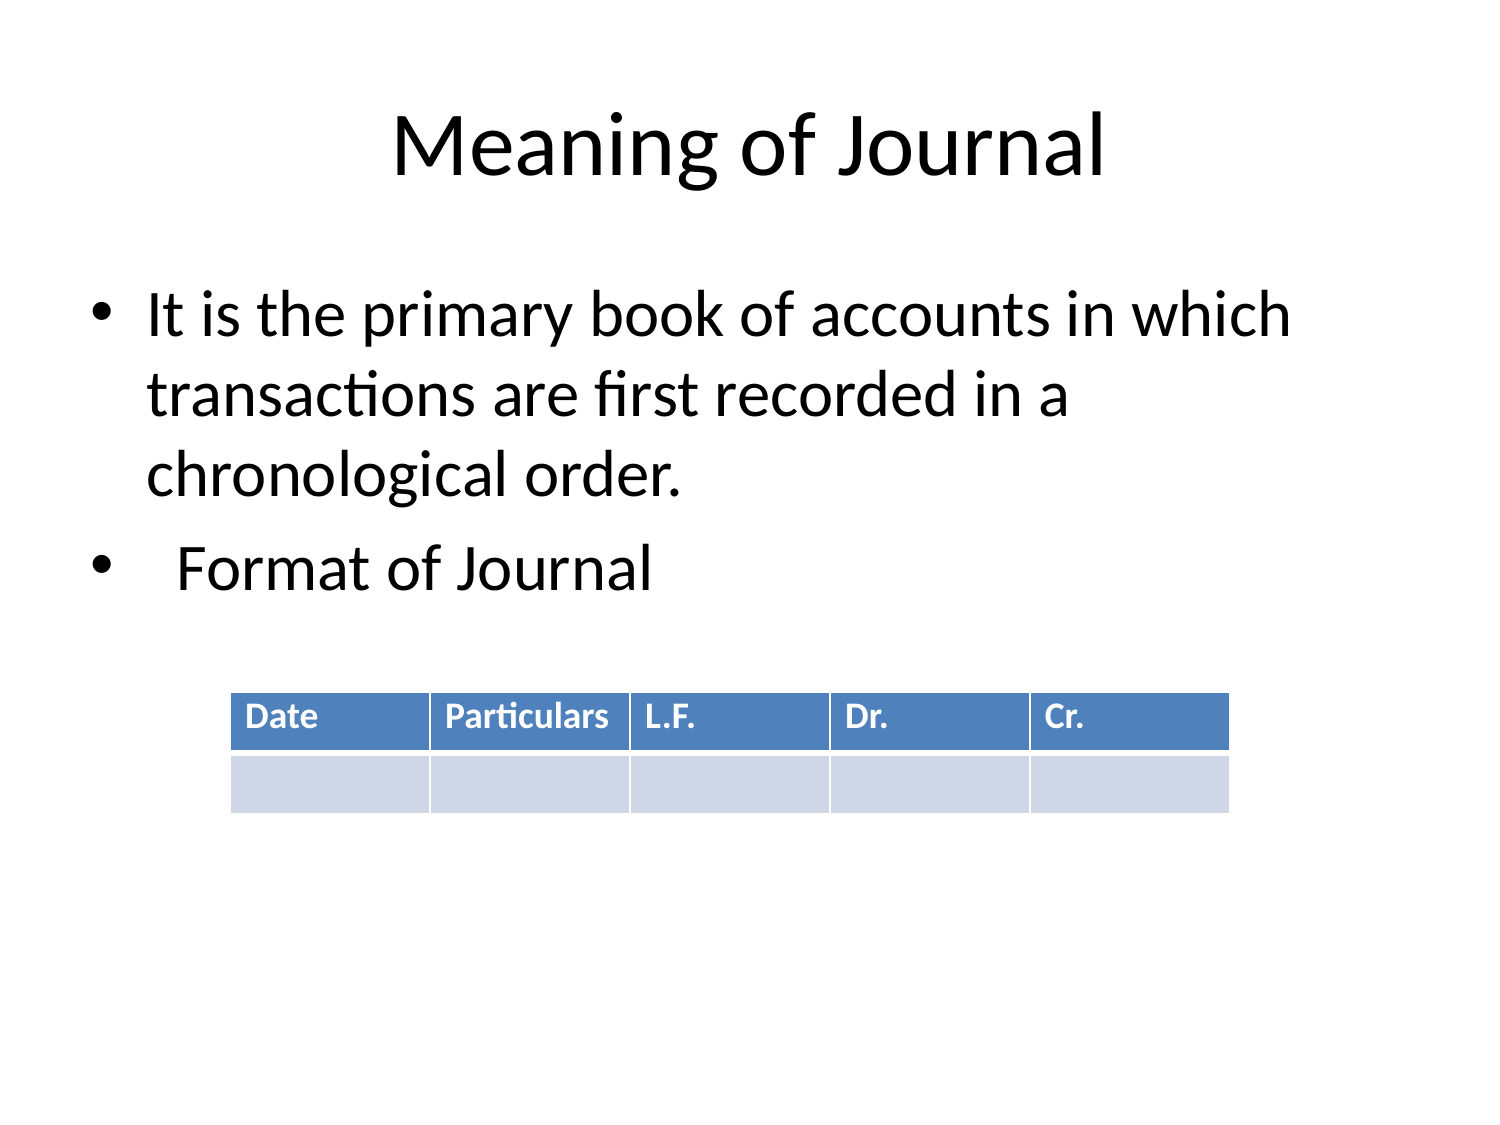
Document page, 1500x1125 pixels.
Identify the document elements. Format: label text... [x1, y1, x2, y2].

table_header L.F. [631, 693, 829, 750]
list It is the primary book of accounts in which transactions are first recorded in a chronological order. Format of Journal [75, 262, 1425, 1005]
table_header Date [231, 693, 429, 750]
title Meaning of Journal [75, 45, 1425, 233]
table_cell [831, 756, 1029, 813]
table_header Cr. [1031, 693, 1229, 750]
table_cell [631, 756, 829, 813]
table_header Dr. [831, 693, 1029, 750]
table_cell [431, 756, 629, 813]
table_header Particulars [431, 693, 629, 750]
table_cell [231, 756, 429, 813]
table_cell [1031, 756, 1229, 813]
